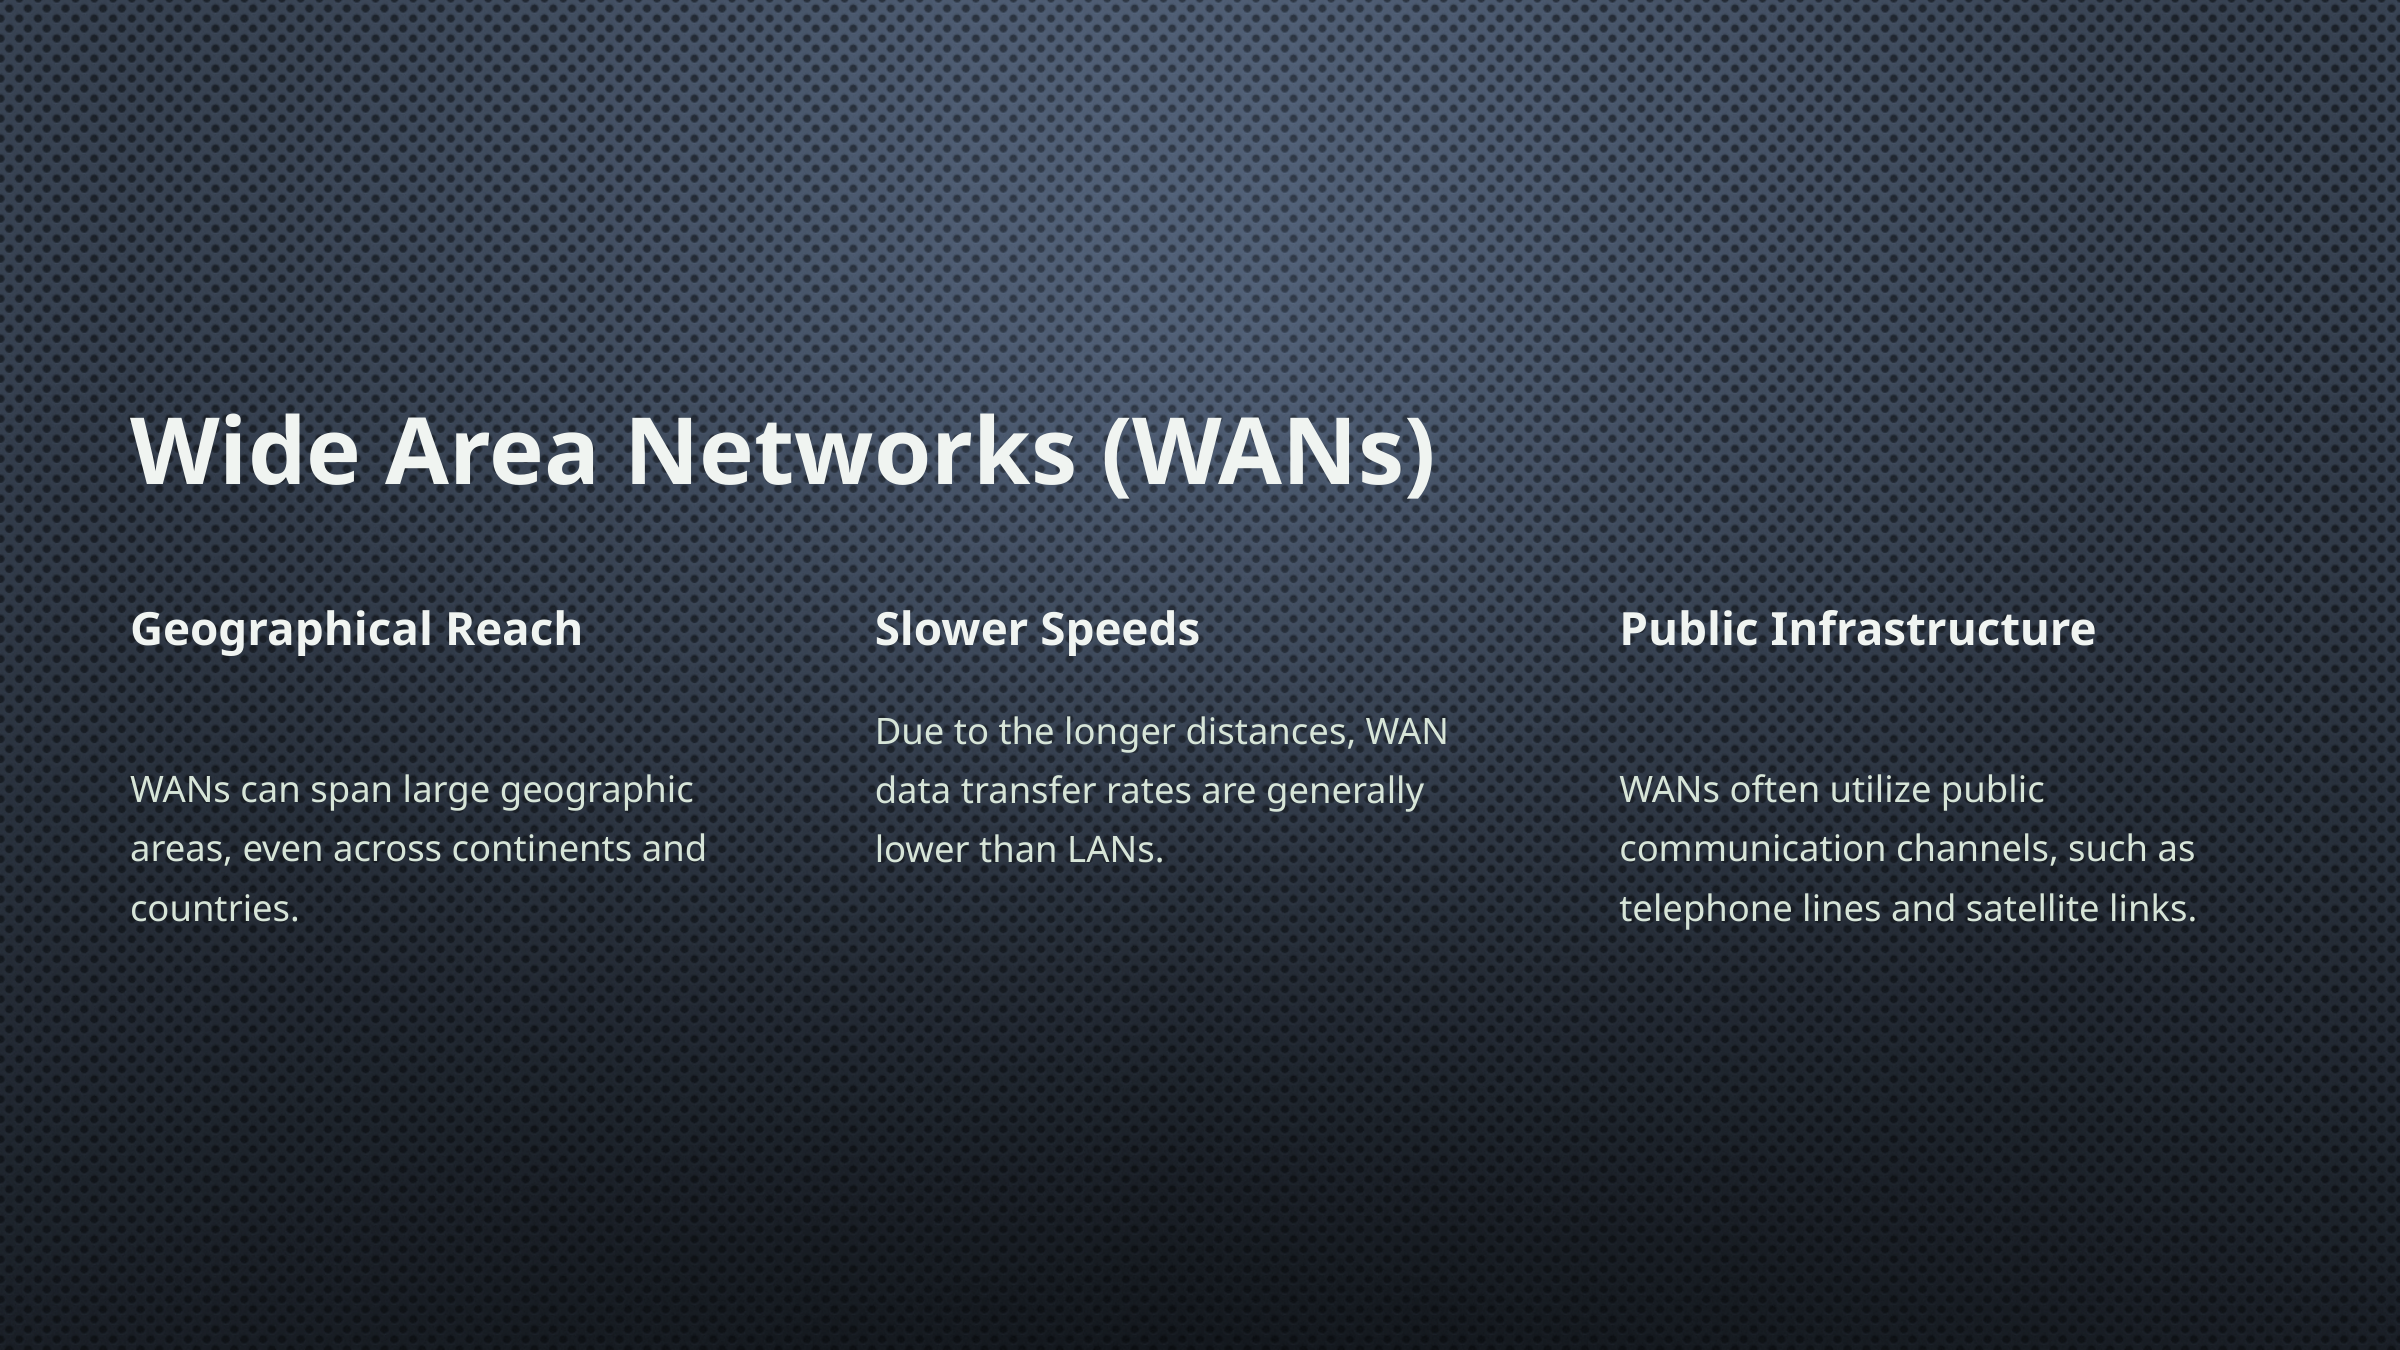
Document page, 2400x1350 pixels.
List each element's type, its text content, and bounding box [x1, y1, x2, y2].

text_box WANs can span large geographic areas, even across continents and countries. [130, 750, 783, 870]
text_box Slower Speeds [874, 596, 1421, 655]
text_box Geographical Reach [130, 596, 783, 714]
text_box WANs often utilize public communication channels, such as telephone lines and satellite links. [1619, 750, 2272, 929]
text_box Due to the longer distances, WAN data transfer rates are generally lower than LANs. [874, 692, 1528, 871]
text_box Public Infrastructure [1619, 596, 2272, 714]
text_box Wide Area Networks (WANs) [130, 387, 2230, 504]
